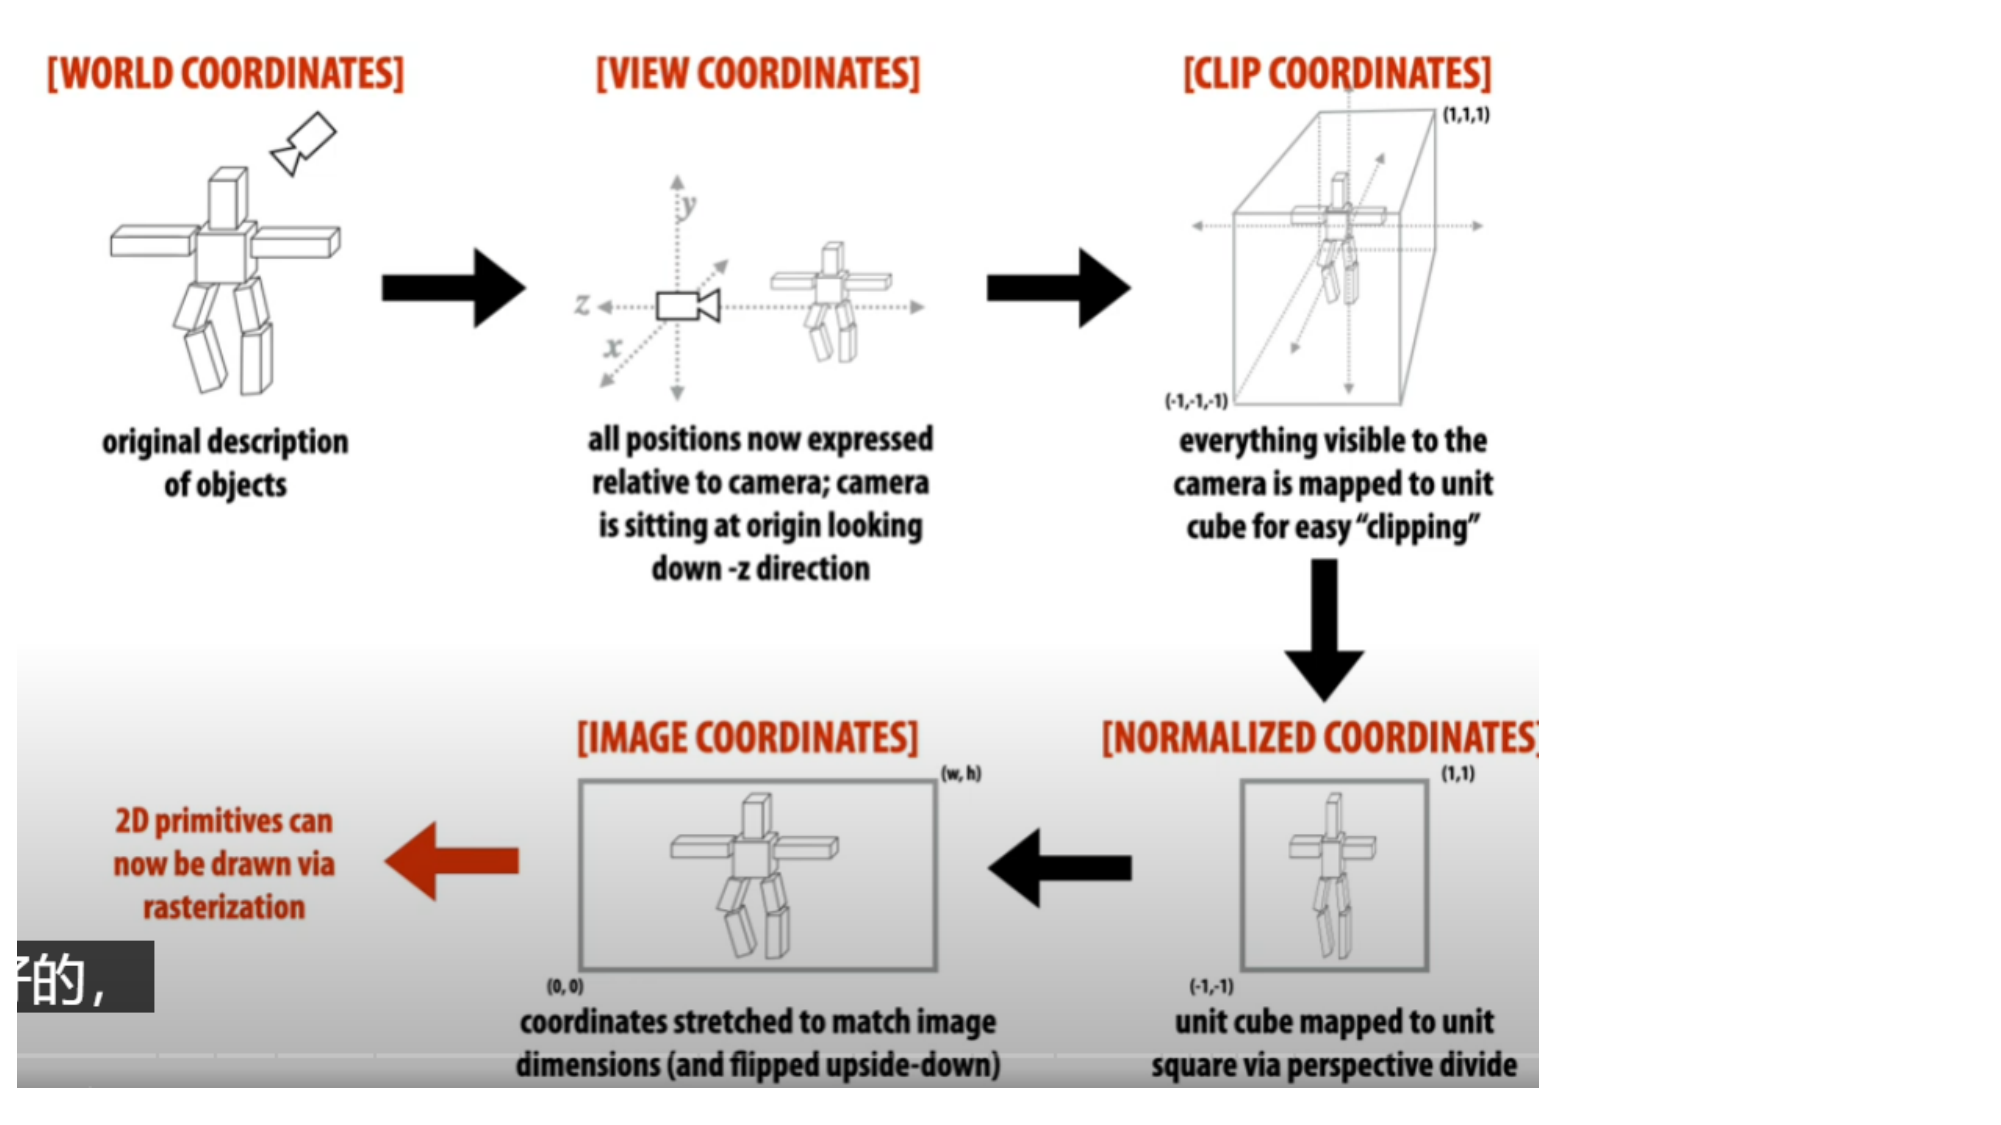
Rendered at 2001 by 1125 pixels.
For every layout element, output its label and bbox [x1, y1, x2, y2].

picture [17, 37, 1539, 1088]
